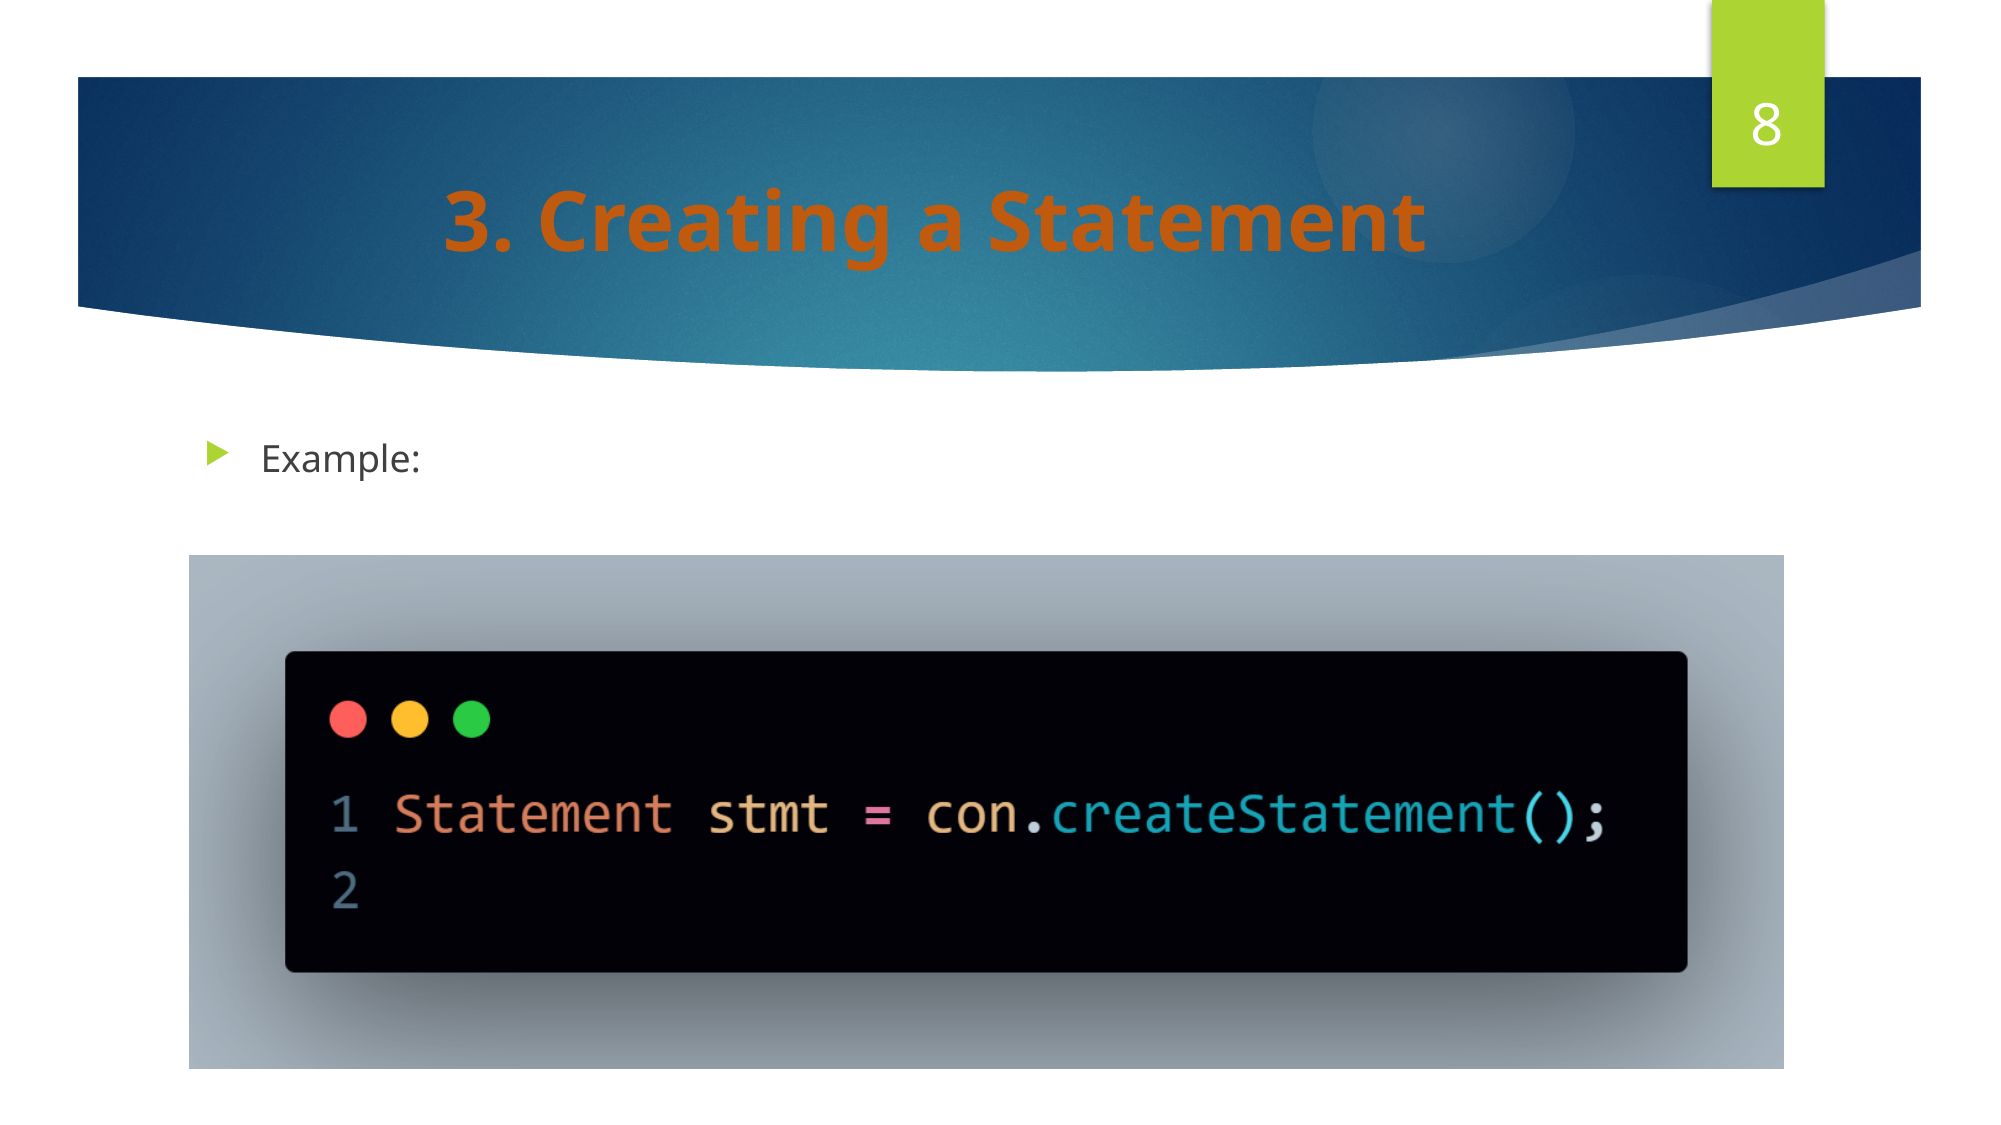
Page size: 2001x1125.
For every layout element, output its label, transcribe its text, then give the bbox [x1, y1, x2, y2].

list Example: [189, 427, 1627, 555]
slide_number 8 [1698, 48, 1836, 175]
picture [189, 555, 1784, 1069]
title 3. Creating a Statement [189, 159, 1627, 276]
